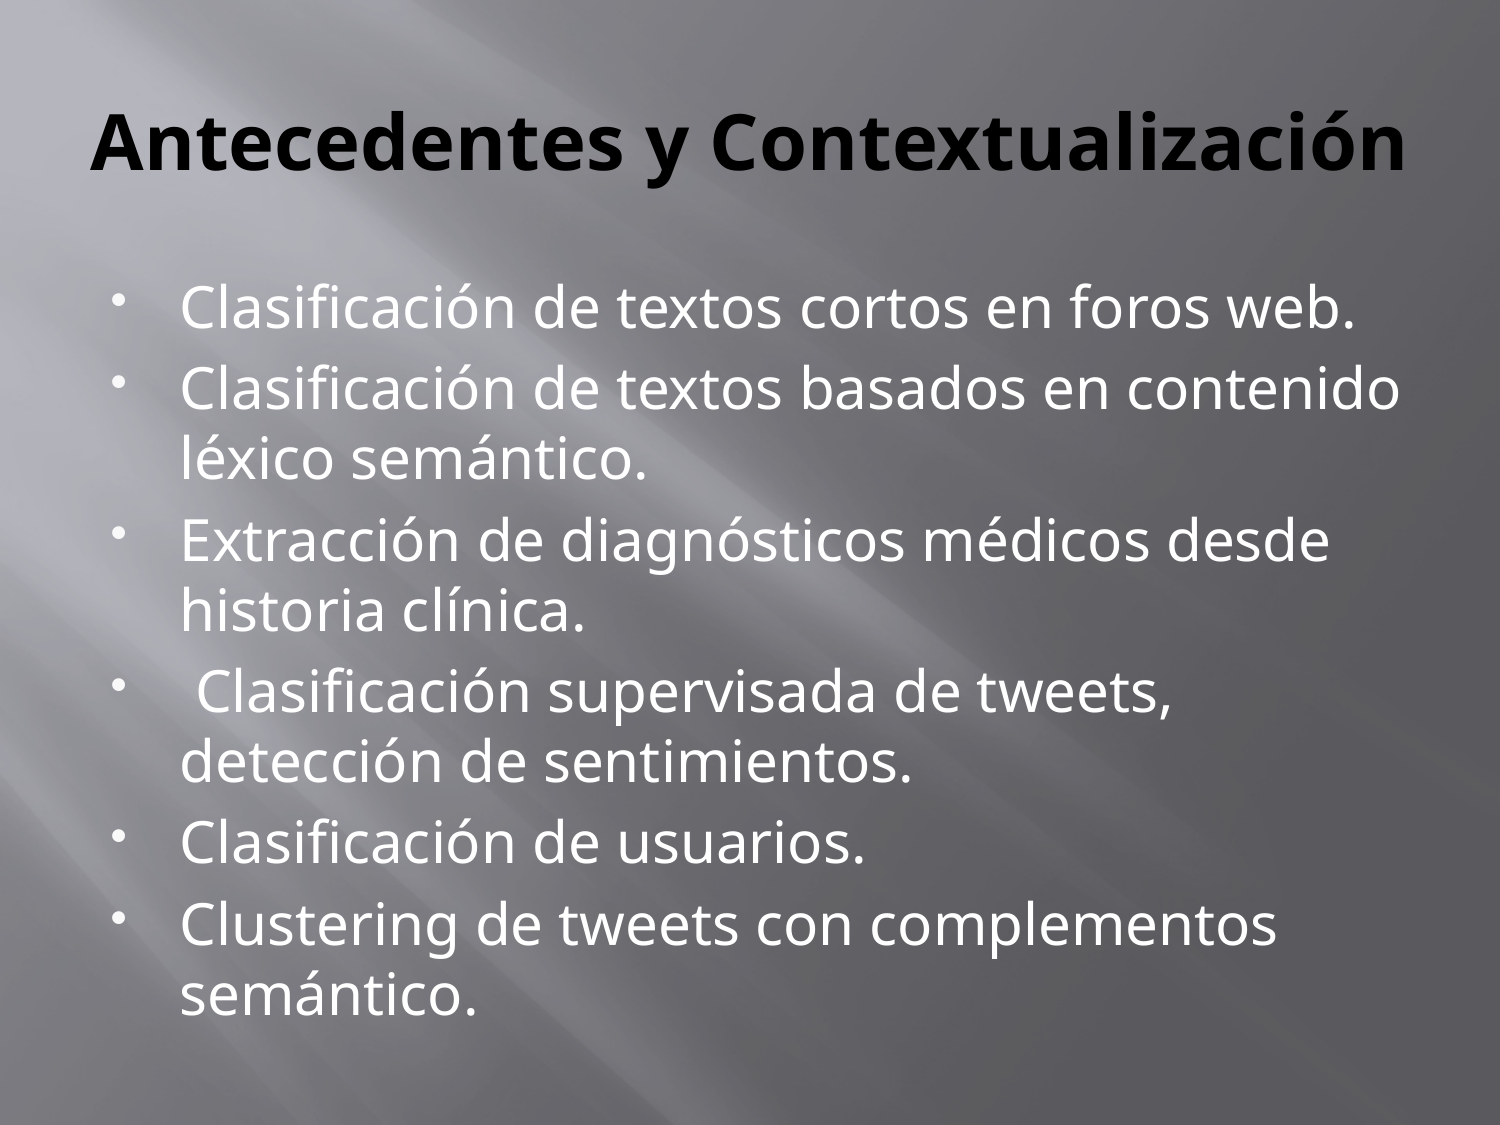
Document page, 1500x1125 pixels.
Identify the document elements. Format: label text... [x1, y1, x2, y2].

list Clasificación de textos cortos en foros web. Clasificación de textos basados en contenido léxico semántico. Extracción de diagnósticos médicos desde historia clínica. Clasificación supervisada de tweets, detección de sentimientos. Clasificación de usuarios. Clustering de tweets con complementos semántico. [75, 262, 1425, 1035]
title Antecedentes y Contextualización [75, 45, 1425, 233]
